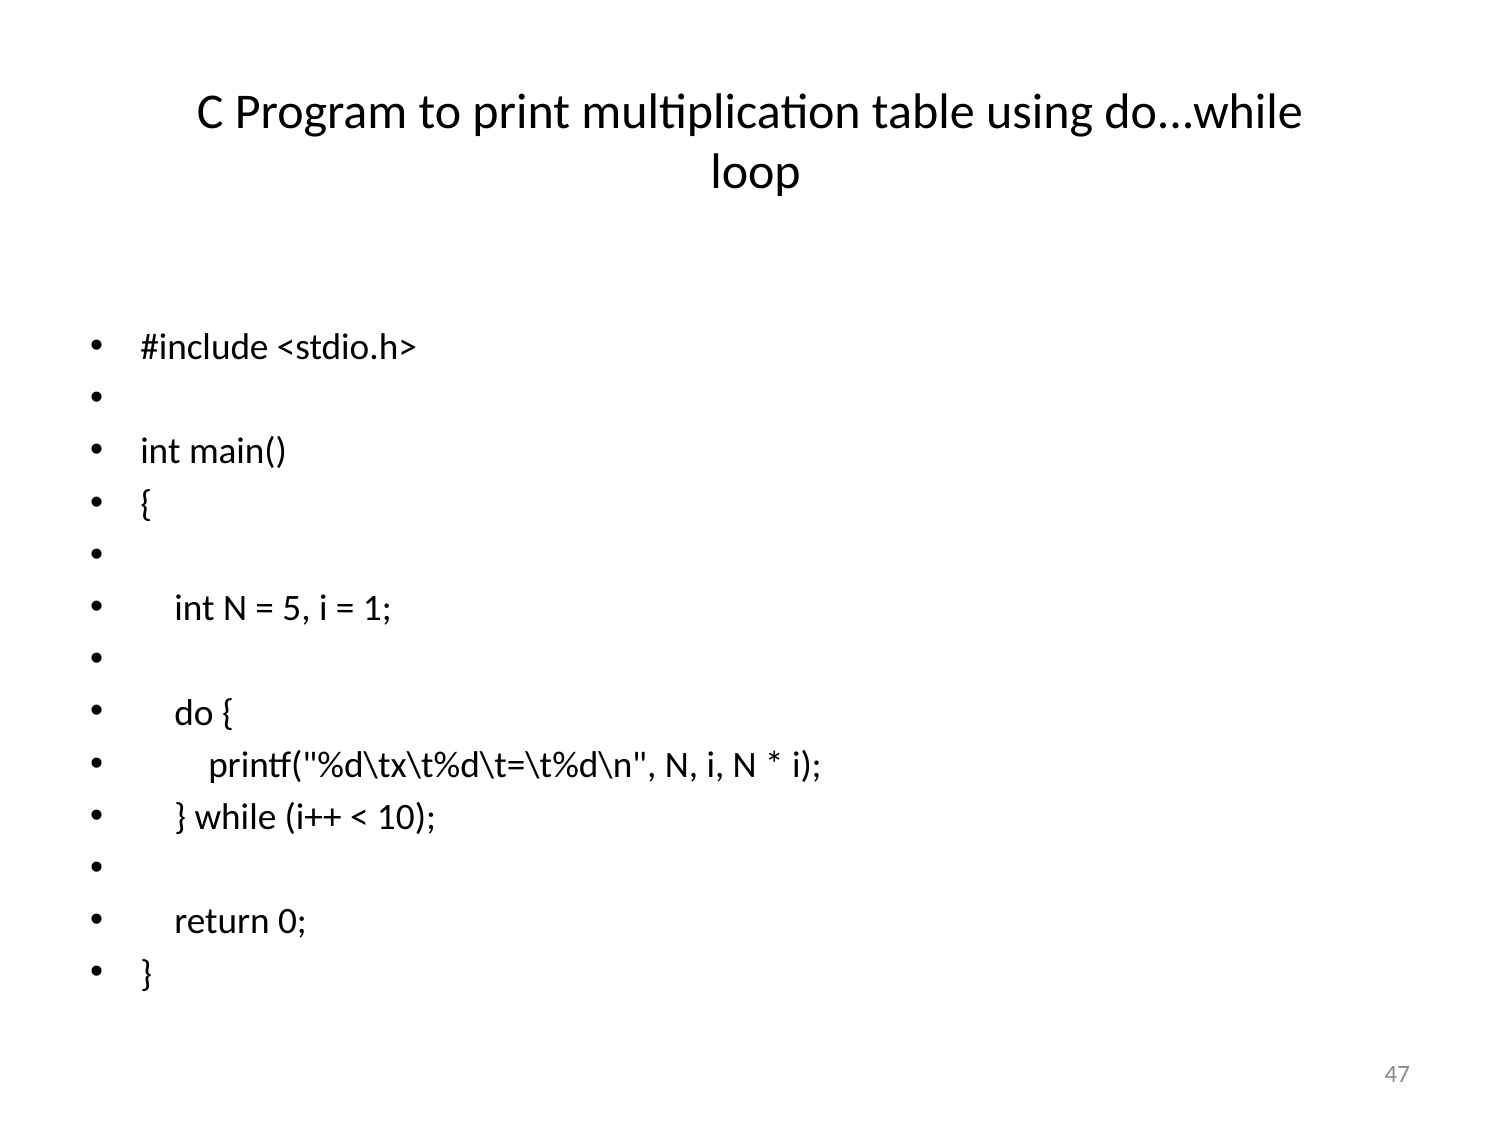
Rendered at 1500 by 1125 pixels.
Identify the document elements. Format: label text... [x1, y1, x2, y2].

title C Program to print multiplication table using do...while loop [75, 45, 1425, 233]
list #include <stdio.h> int main() { int N = 5, i = 1; do { printf("%d\tx\t%d\t=\t%d\n", N, i, N * i); } while (i++ < 10); return 0; } [75, 262, 1425, 1005]
slide_number 47 [1074, 1042, 1425, 1103]
